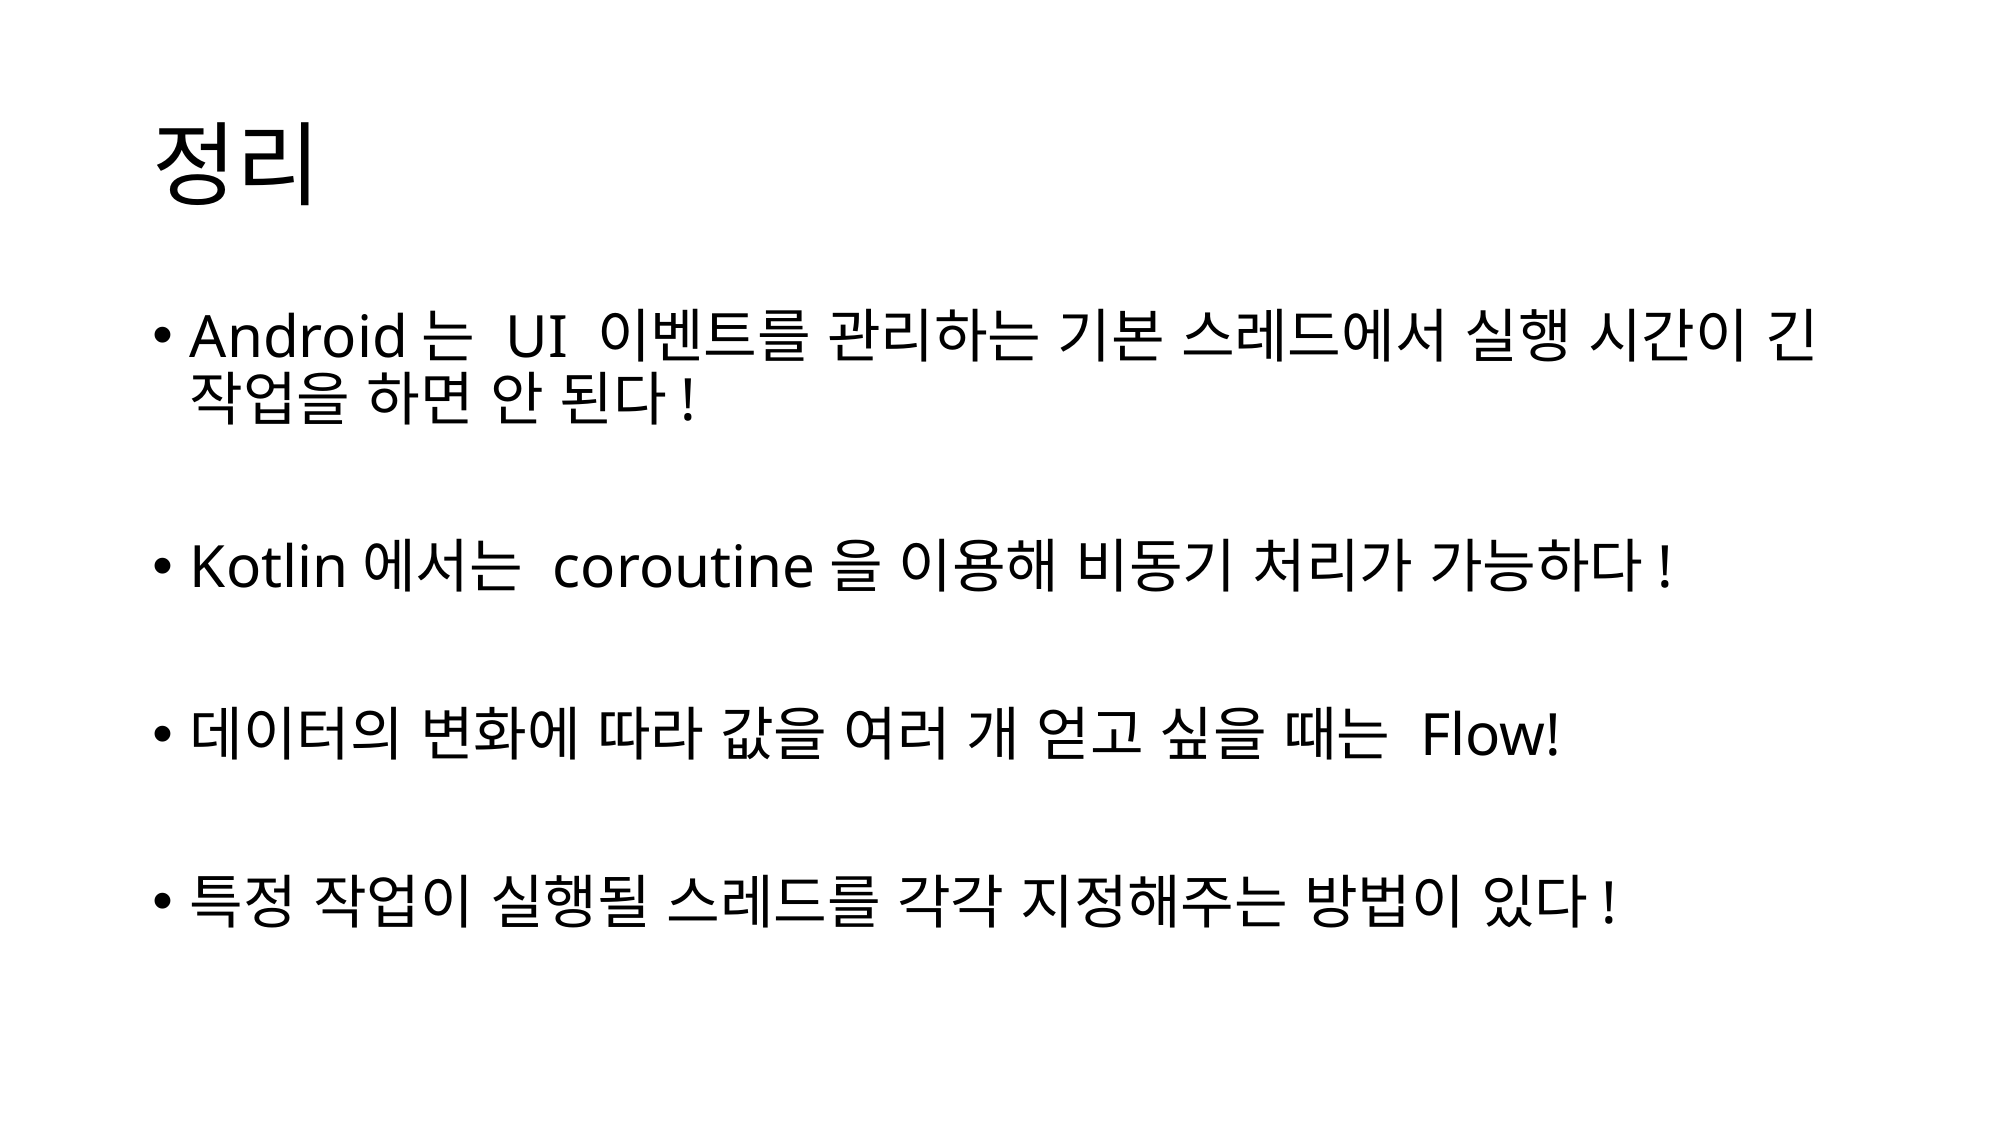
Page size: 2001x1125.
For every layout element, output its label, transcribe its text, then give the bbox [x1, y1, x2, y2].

title 정리 [137, 59, 1863, 278]
list Android는 UI 이벤트를 관리하는 기본 스레드에서 실행 시간이 긴 작업을 하면 안 된다! Kotlin에서는 coroutine을 이용해 비동기 처리가 가능하다! 데이터의 변화에 따라 값을 여러 개 얻고 싶을 때는 Flow! 특정 작업이 실행될 스레드를 각각 지정해주는 방법이 있다! [137, 299, 1863, 1014]
